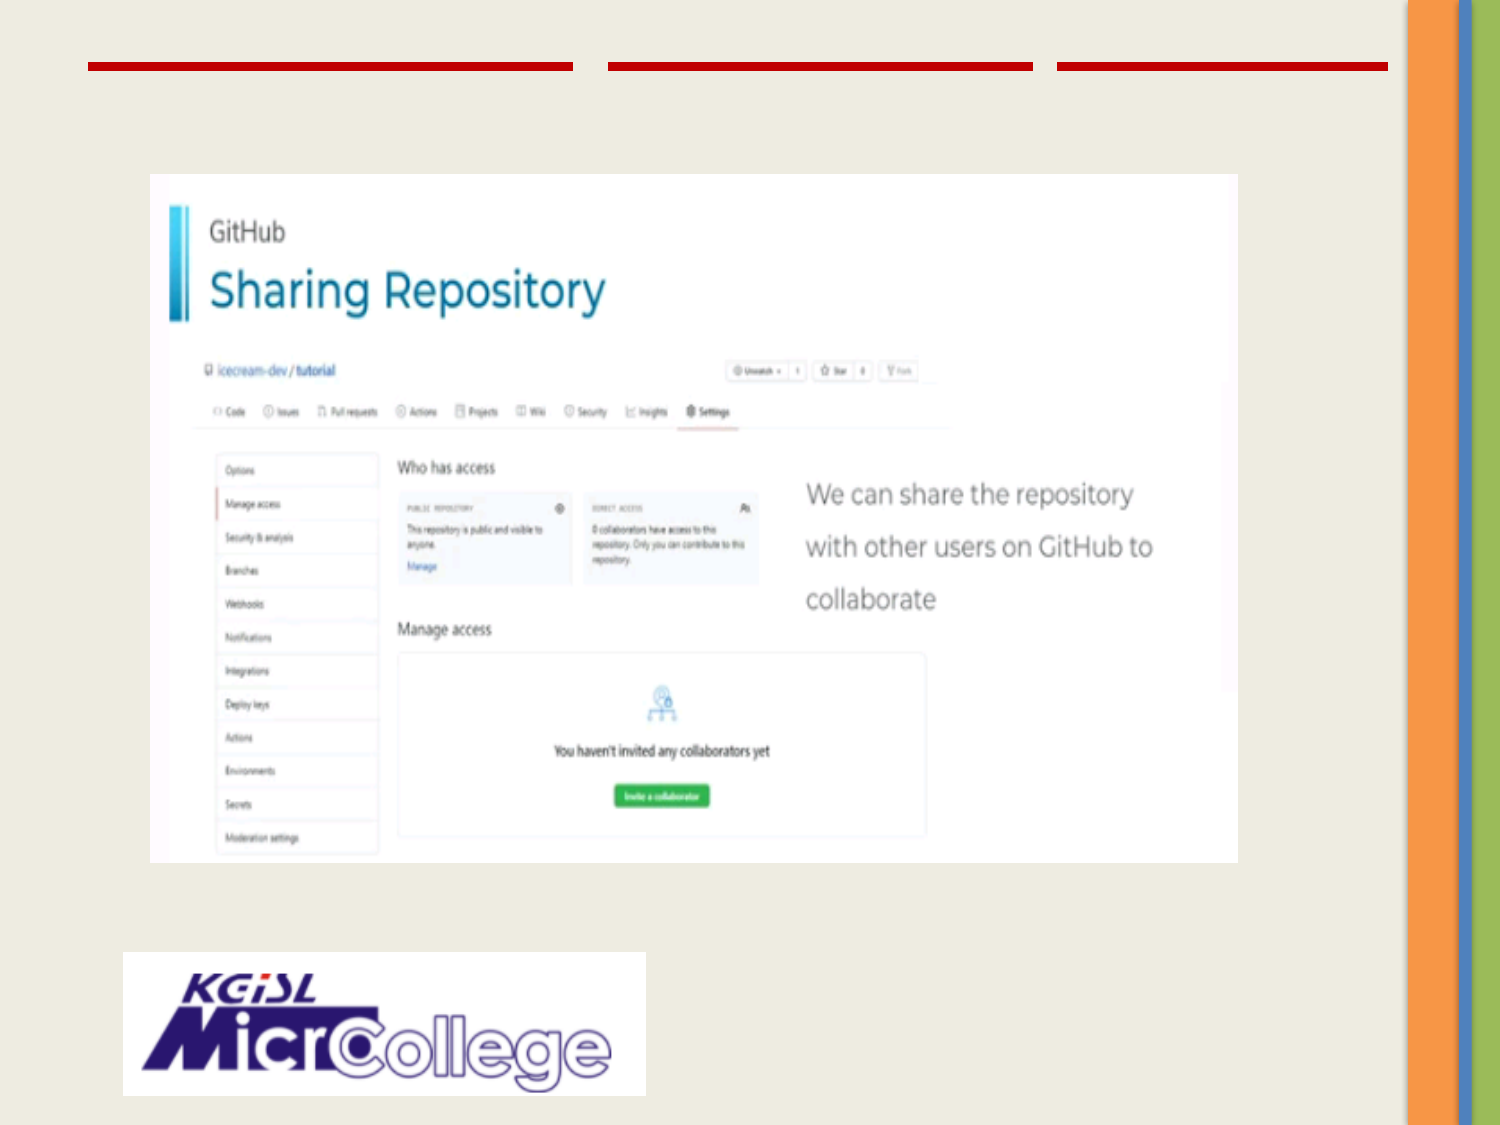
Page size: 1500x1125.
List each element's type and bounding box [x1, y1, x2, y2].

picture [123, 951, 647, 1097]
picture [149, 174, 1238, 863]
